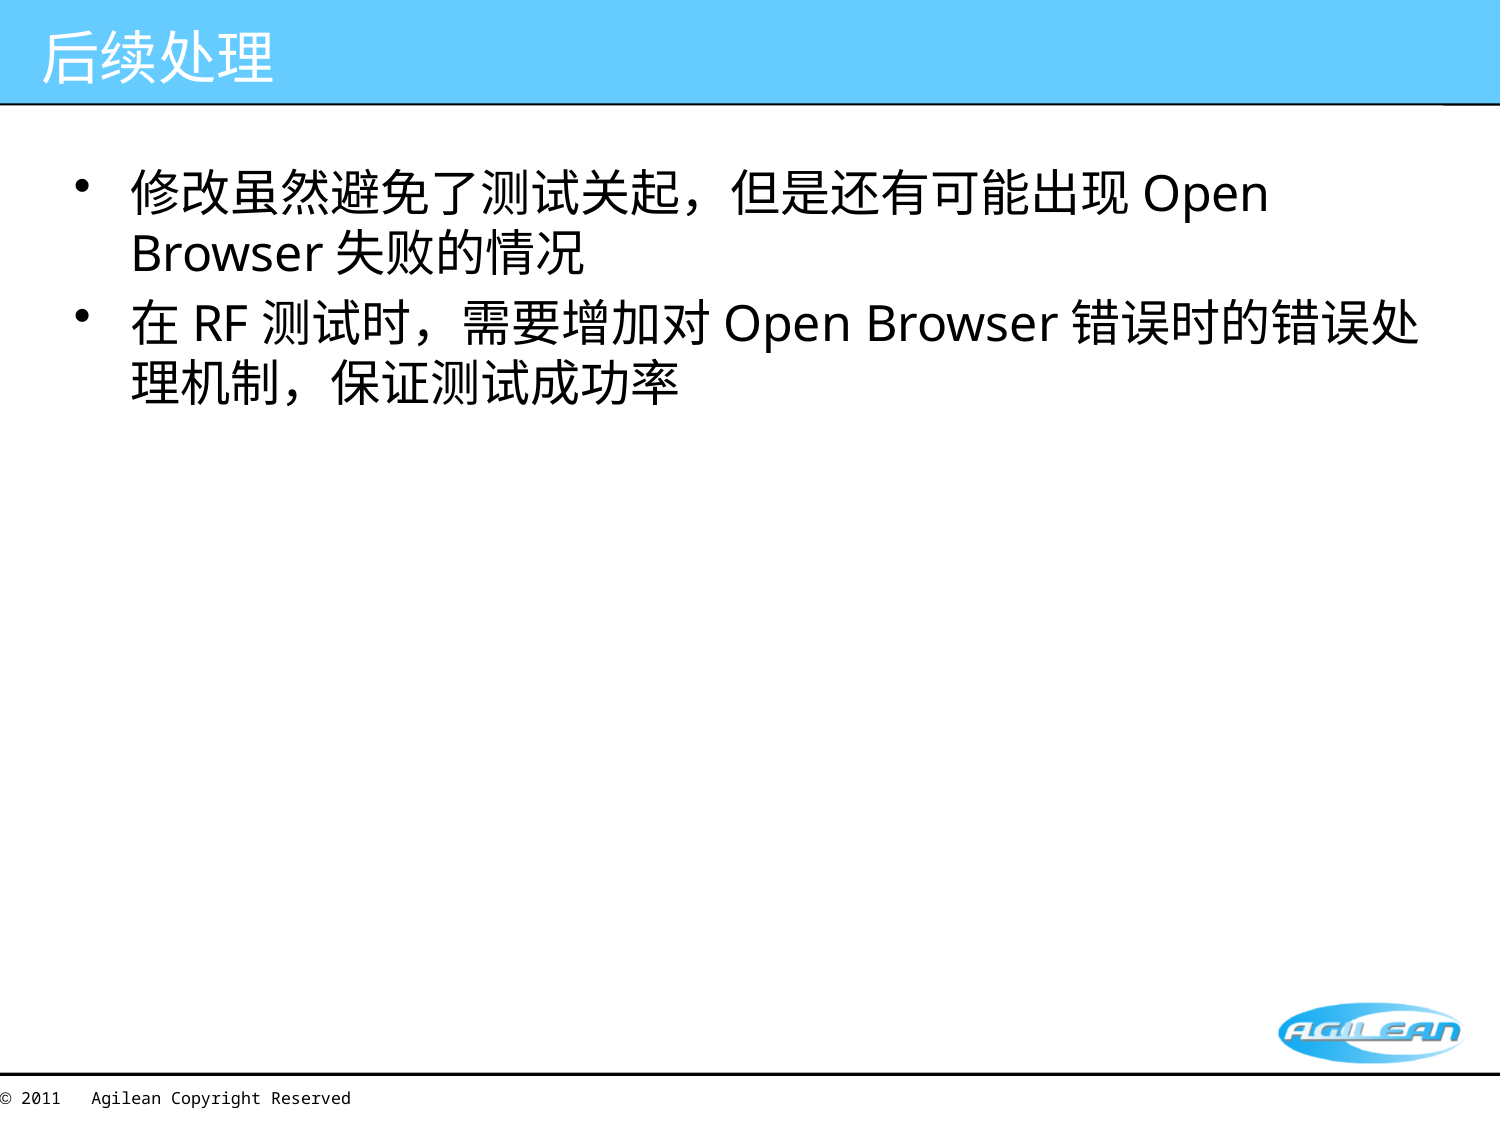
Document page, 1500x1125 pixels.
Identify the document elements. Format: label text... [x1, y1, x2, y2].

picture [1268, 988, 1475, 1070]
title 后续处理 [26, 7, 1474, 105]
list 修改虽然避免了测试关起，但是还有可能出现Open Browser失败的情况 在RF测试时，需要增加对Open Browser错误时的错误处理机制，保证测试成功率 [58, 153, 1442, 457]
